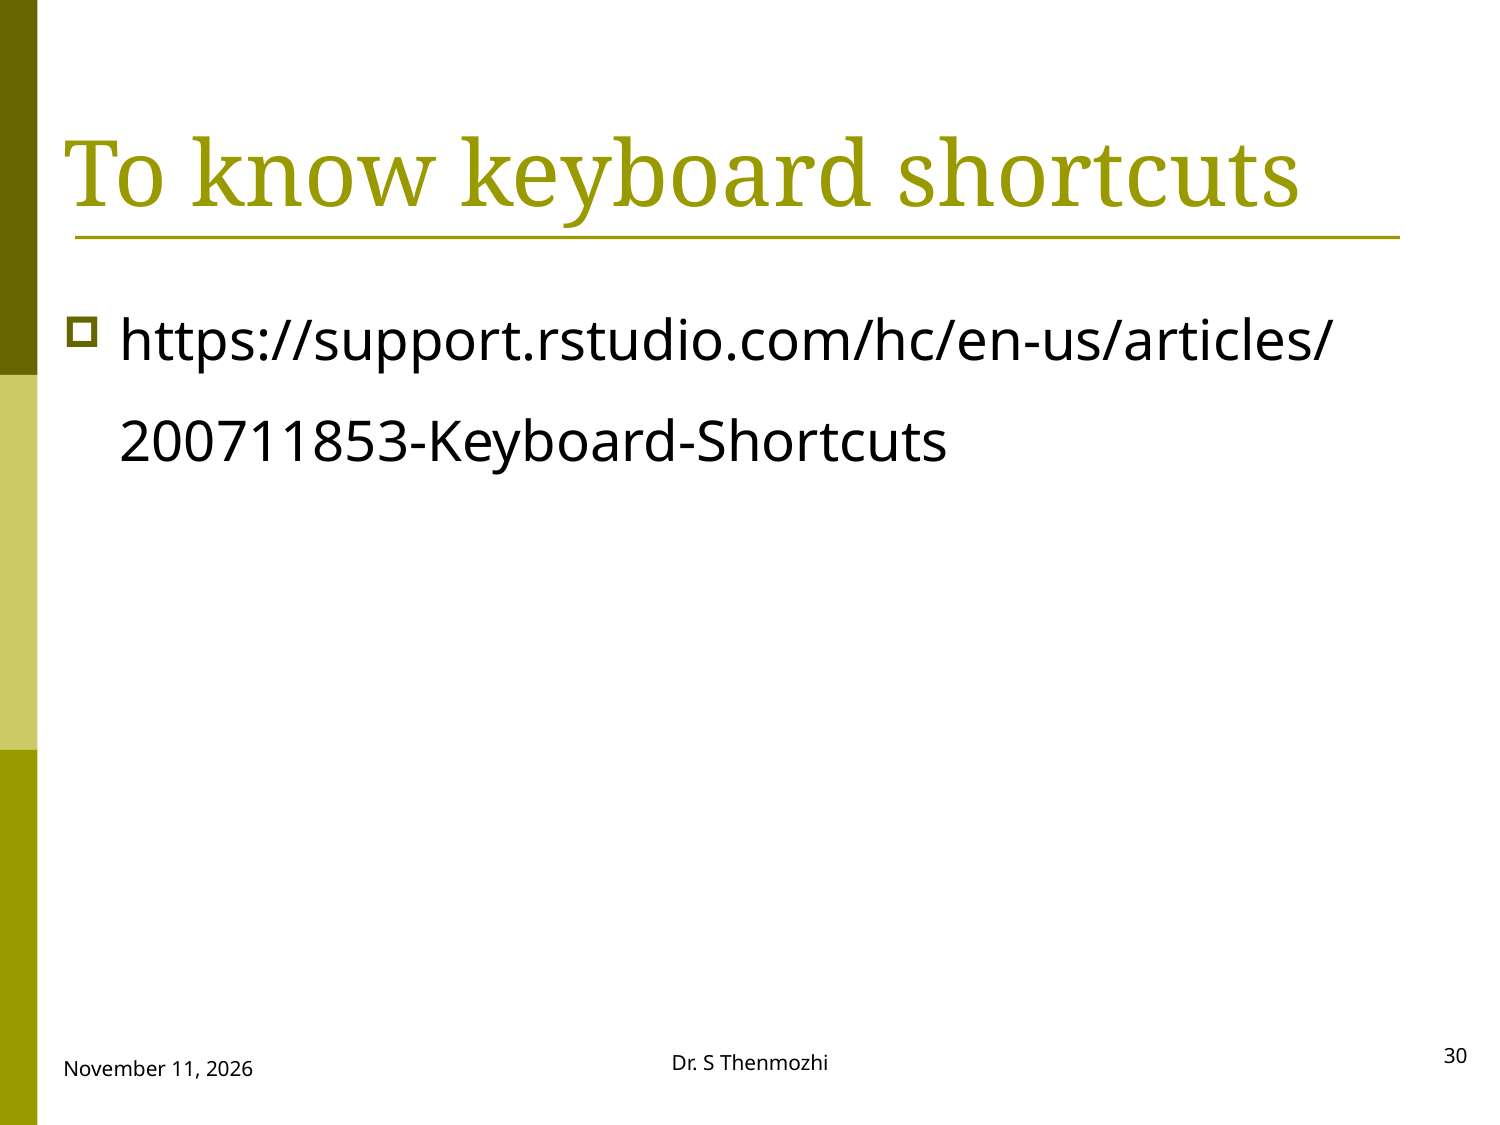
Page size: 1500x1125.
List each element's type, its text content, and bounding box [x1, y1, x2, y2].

title To know keyboard shortcuts [48, 45, 1500, 233]
footer Dr. S Thenmozhi [512, 1041, 988, 1117]
list https://support.rstudio.com/hc/en-us/articles/200711853-Keyboard-Shortcuts [48, 262, 1500, 1006]
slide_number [48, 1047, 399, 1123]
slide_number 30 [1132, 1035, 1483, 1110]
